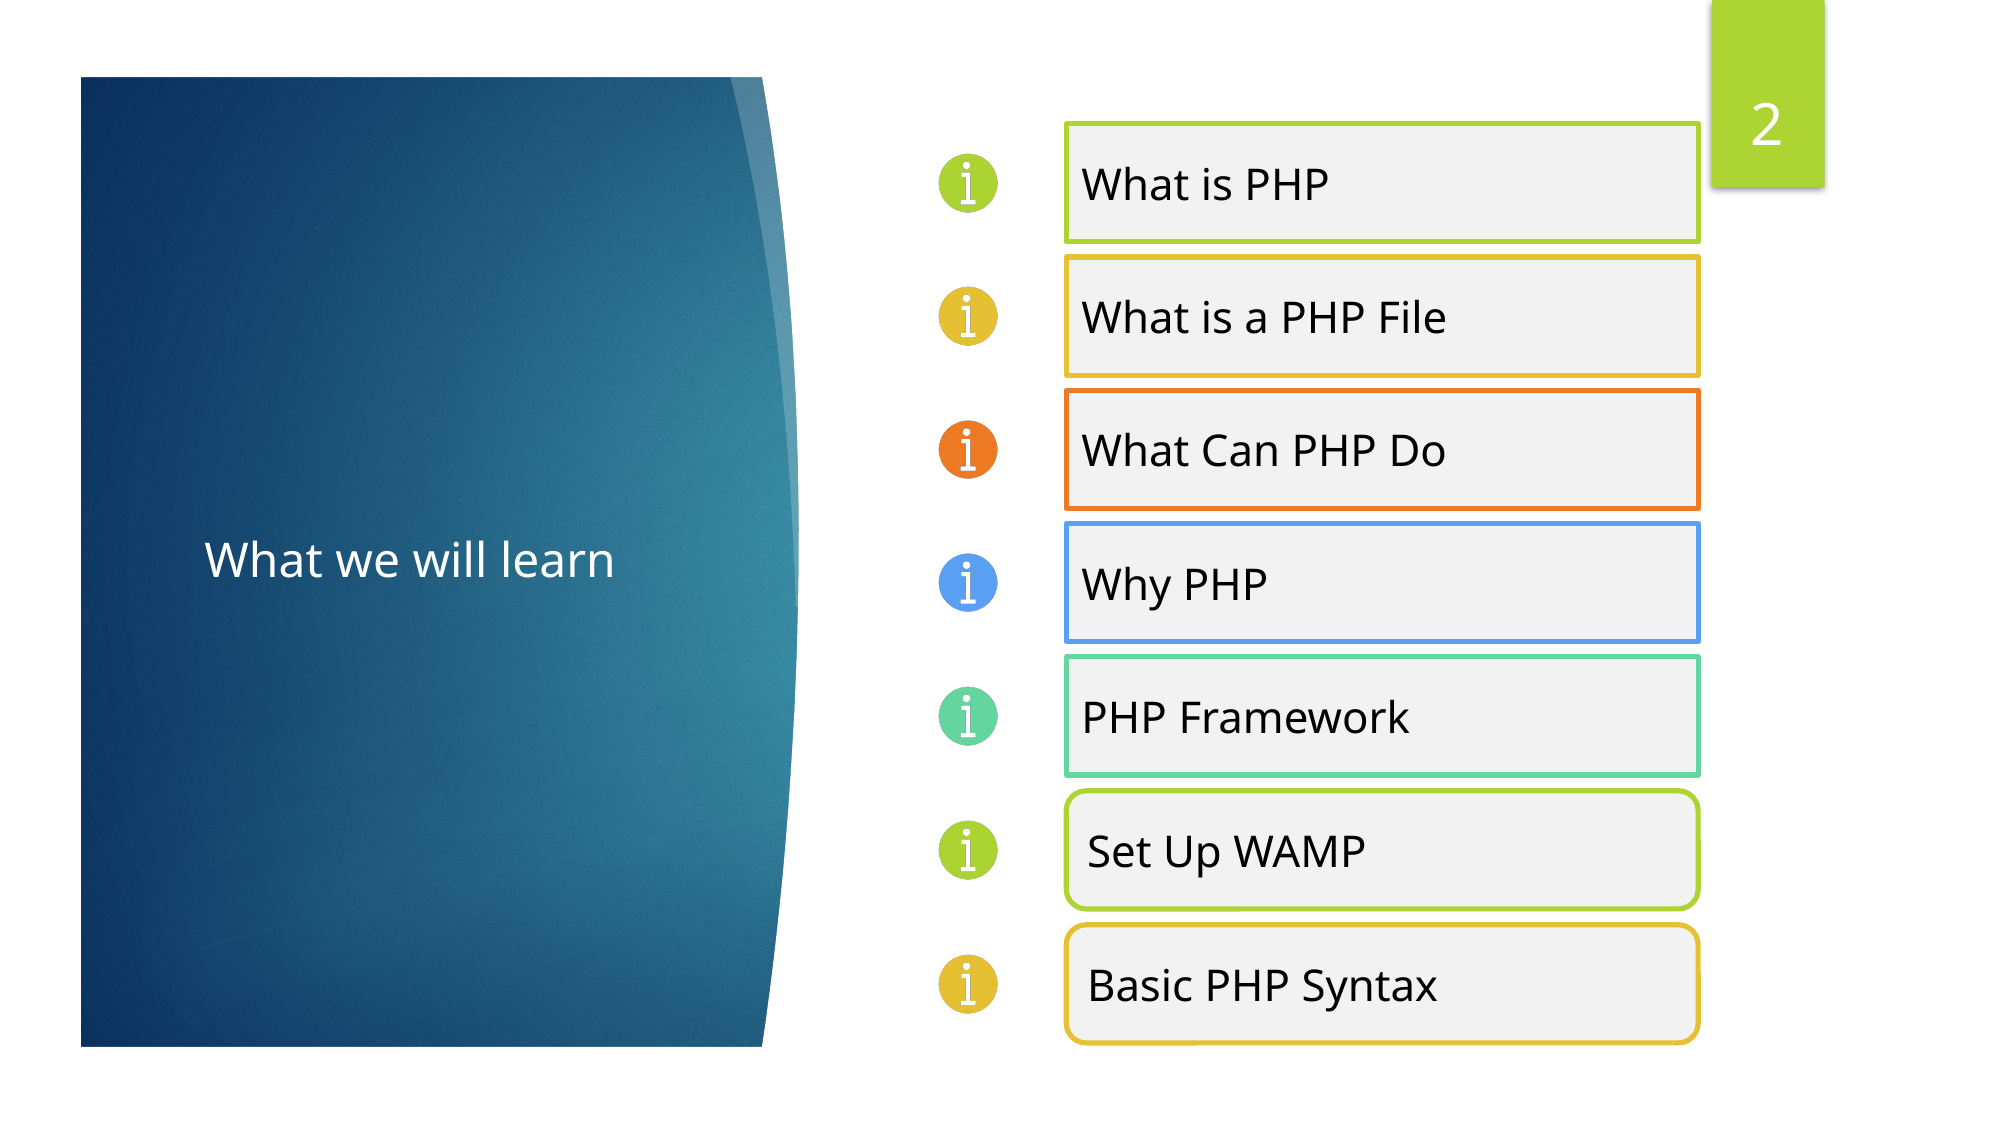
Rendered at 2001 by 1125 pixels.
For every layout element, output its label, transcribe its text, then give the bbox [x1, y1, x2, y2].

picture [931, 679, 1005, 753]
list PHP Framework [1064, 654, 1701, 778]
list What Can PHP Do [1064, 388, 1701, 511]
text_box Set Up WAMP [1066, 790, 1699, 909]
picture [931, 279, 1005, 353]
picture [931, 546, 1005, 620]
picture [931, 412, 1005, 486]
title What we will learn [189, 375, 754, 750]
list Why PHP [1064, 521, 1701, 644]
list What is a PHP File [1064, 254, 1701, 378]
text_box Basic PHP Syntax [1066, 924, 1699, 1043]
picture [931, 146, 1005, 220]
picture [931, 813, 1005, 887]
slide_number 2 [1698, 48, 1836, 175]
list What is PHP [1064, 121, 1701, 244]
picture [931, 947, 1005, 1021]
